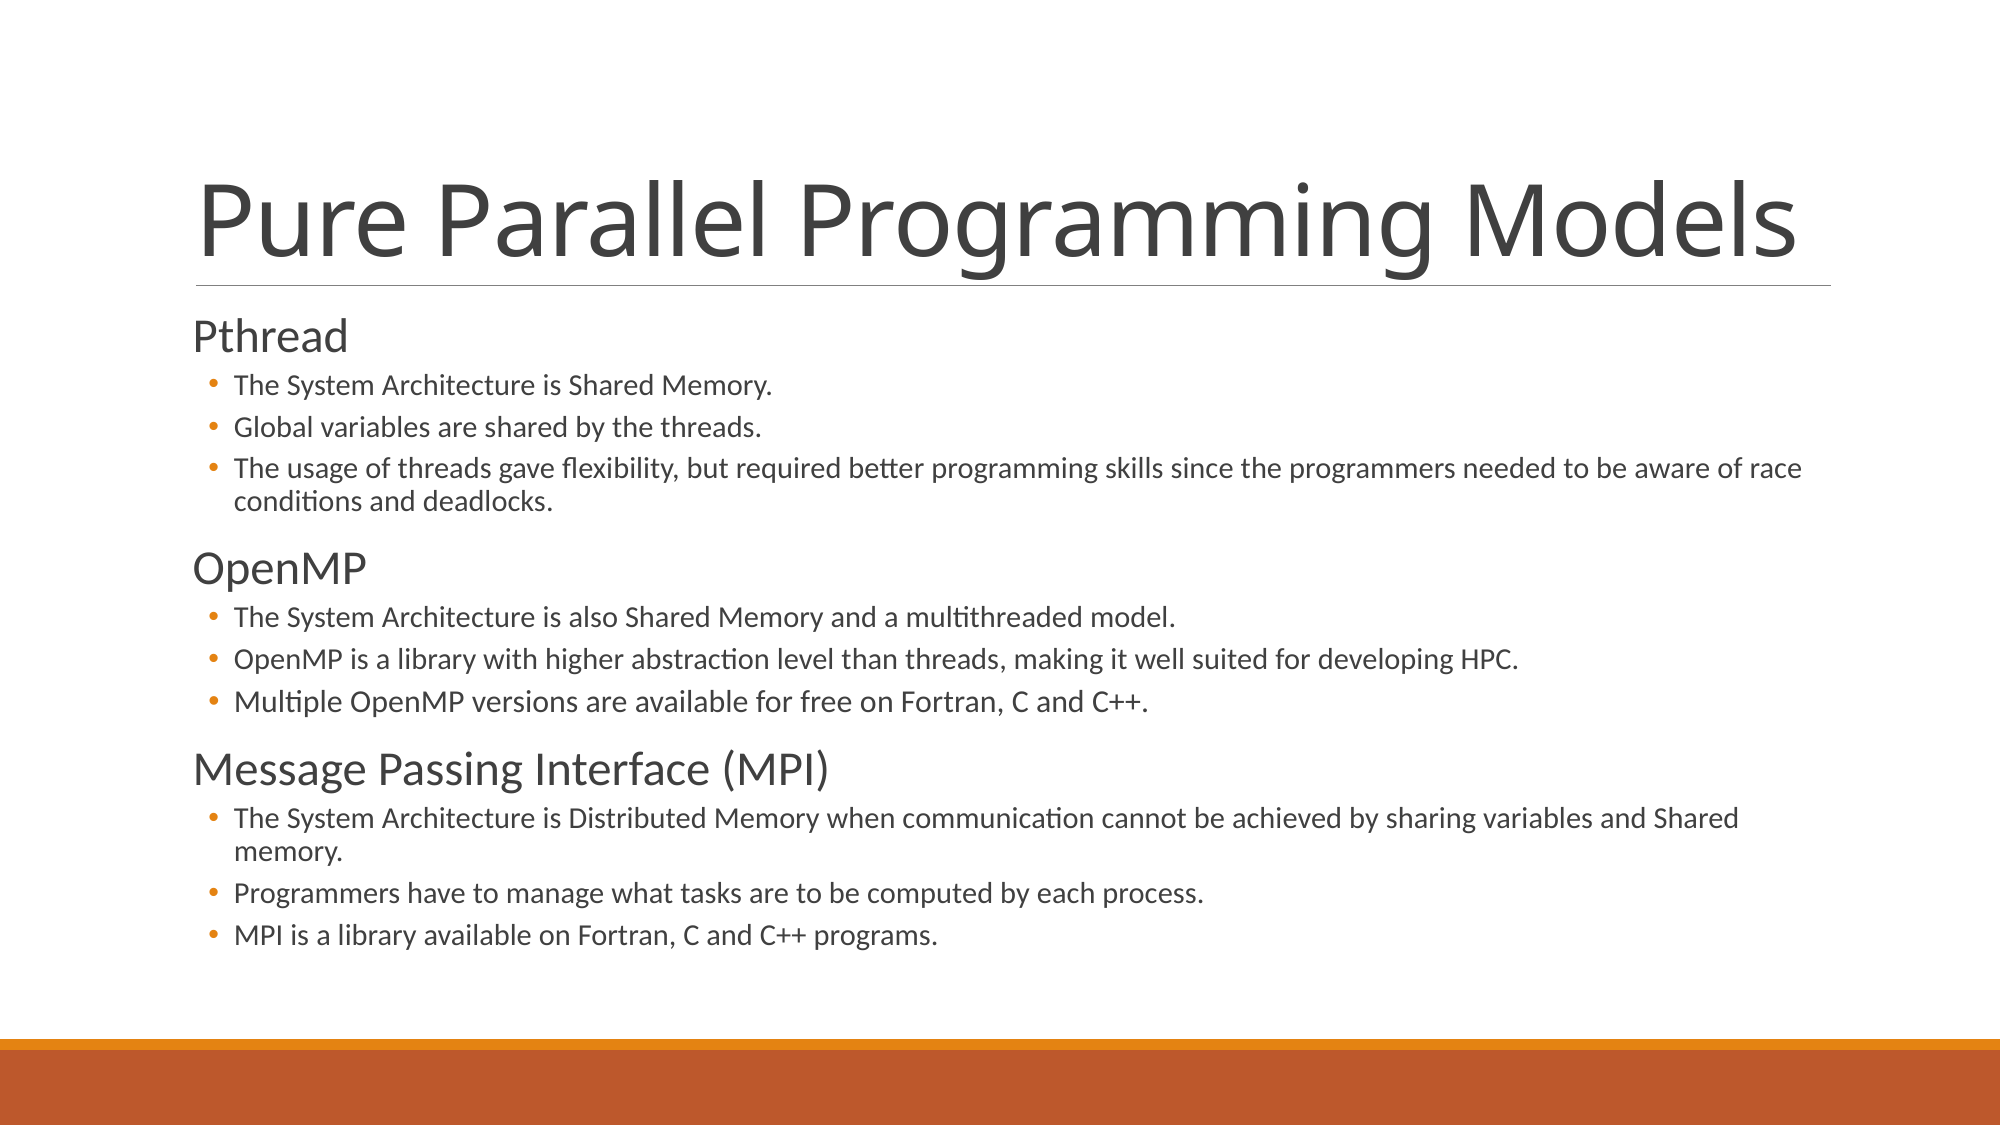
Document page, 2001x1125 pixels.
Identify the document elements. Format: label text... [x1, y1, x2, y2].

title Pure Parallel Programming Models [179, 47, 1830, 285]
list Pthread The System Architecture is Shared Memory. Global variables are shared by the threads. The usage of threads gave flexibility, but required better programming skills since the programmers needed to be aware of race conditions and deadlocks. OpenMP The System Architecture is also Shared Memory and a multithreaded model. OpenMP is a library with higher abstraction level than threads, making it well suited for developing HPC. Multiple OpenMP versions are available for free on Fortran, C and C++. Message Passing Interface (MPI) The System Architecture is Distributed Memory when communication cannot be achieved by sharing variables and Shared memory. Programmers have to manage what tasks are to be computed by each process. MPI is a library available on Fortran, C and C++ programs. [179, 302, 1831, 963]
